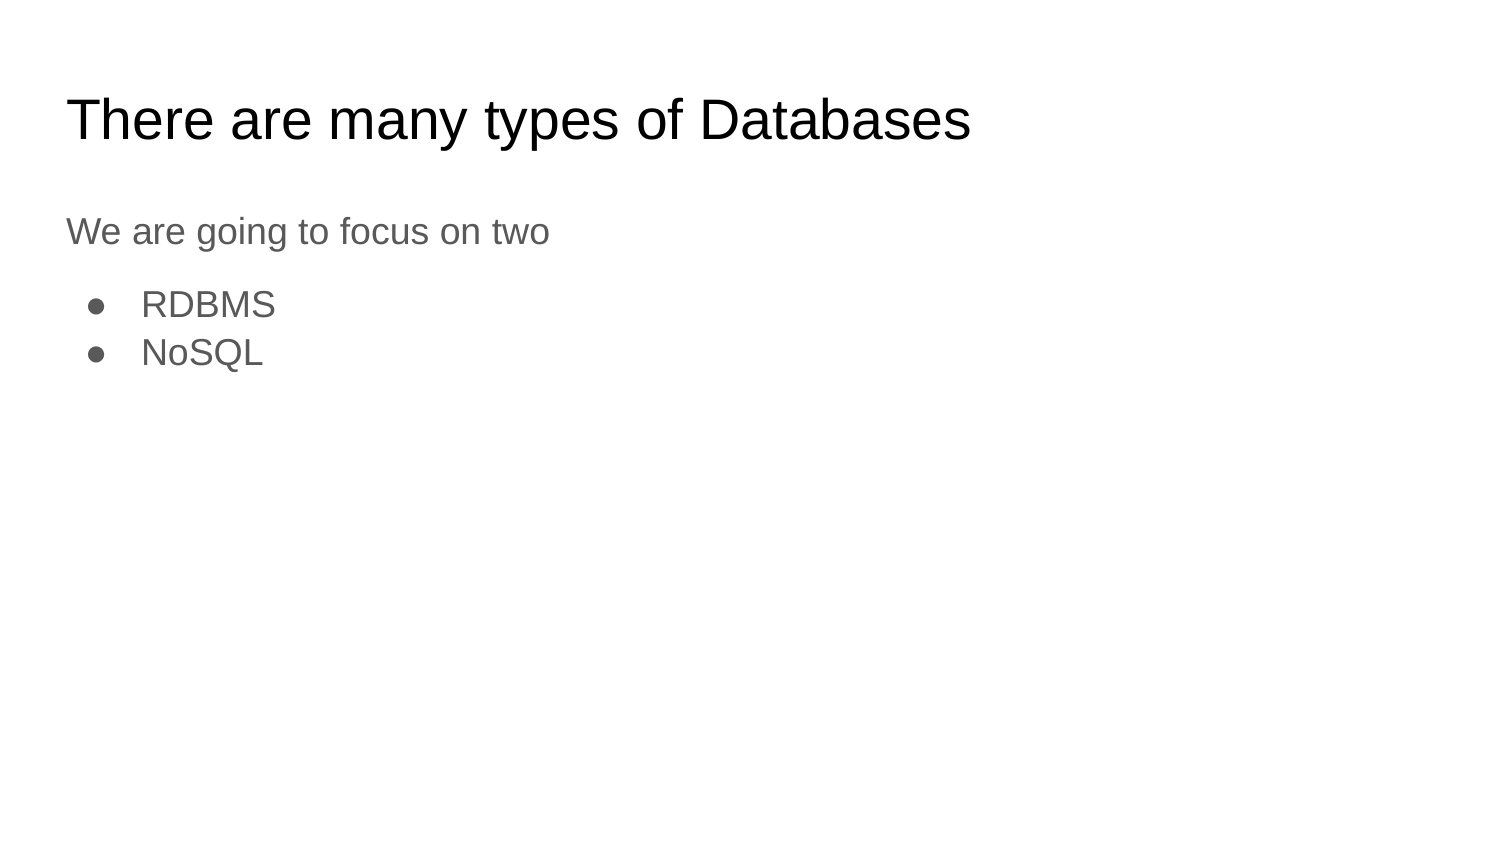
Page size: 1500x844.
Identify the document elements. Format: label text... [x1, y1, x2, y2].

title There are many types of Databases [51, 72, 1449, 167]
list We are going to focus on two RDBMS NoSQL [51, 189, 1449, 750]
